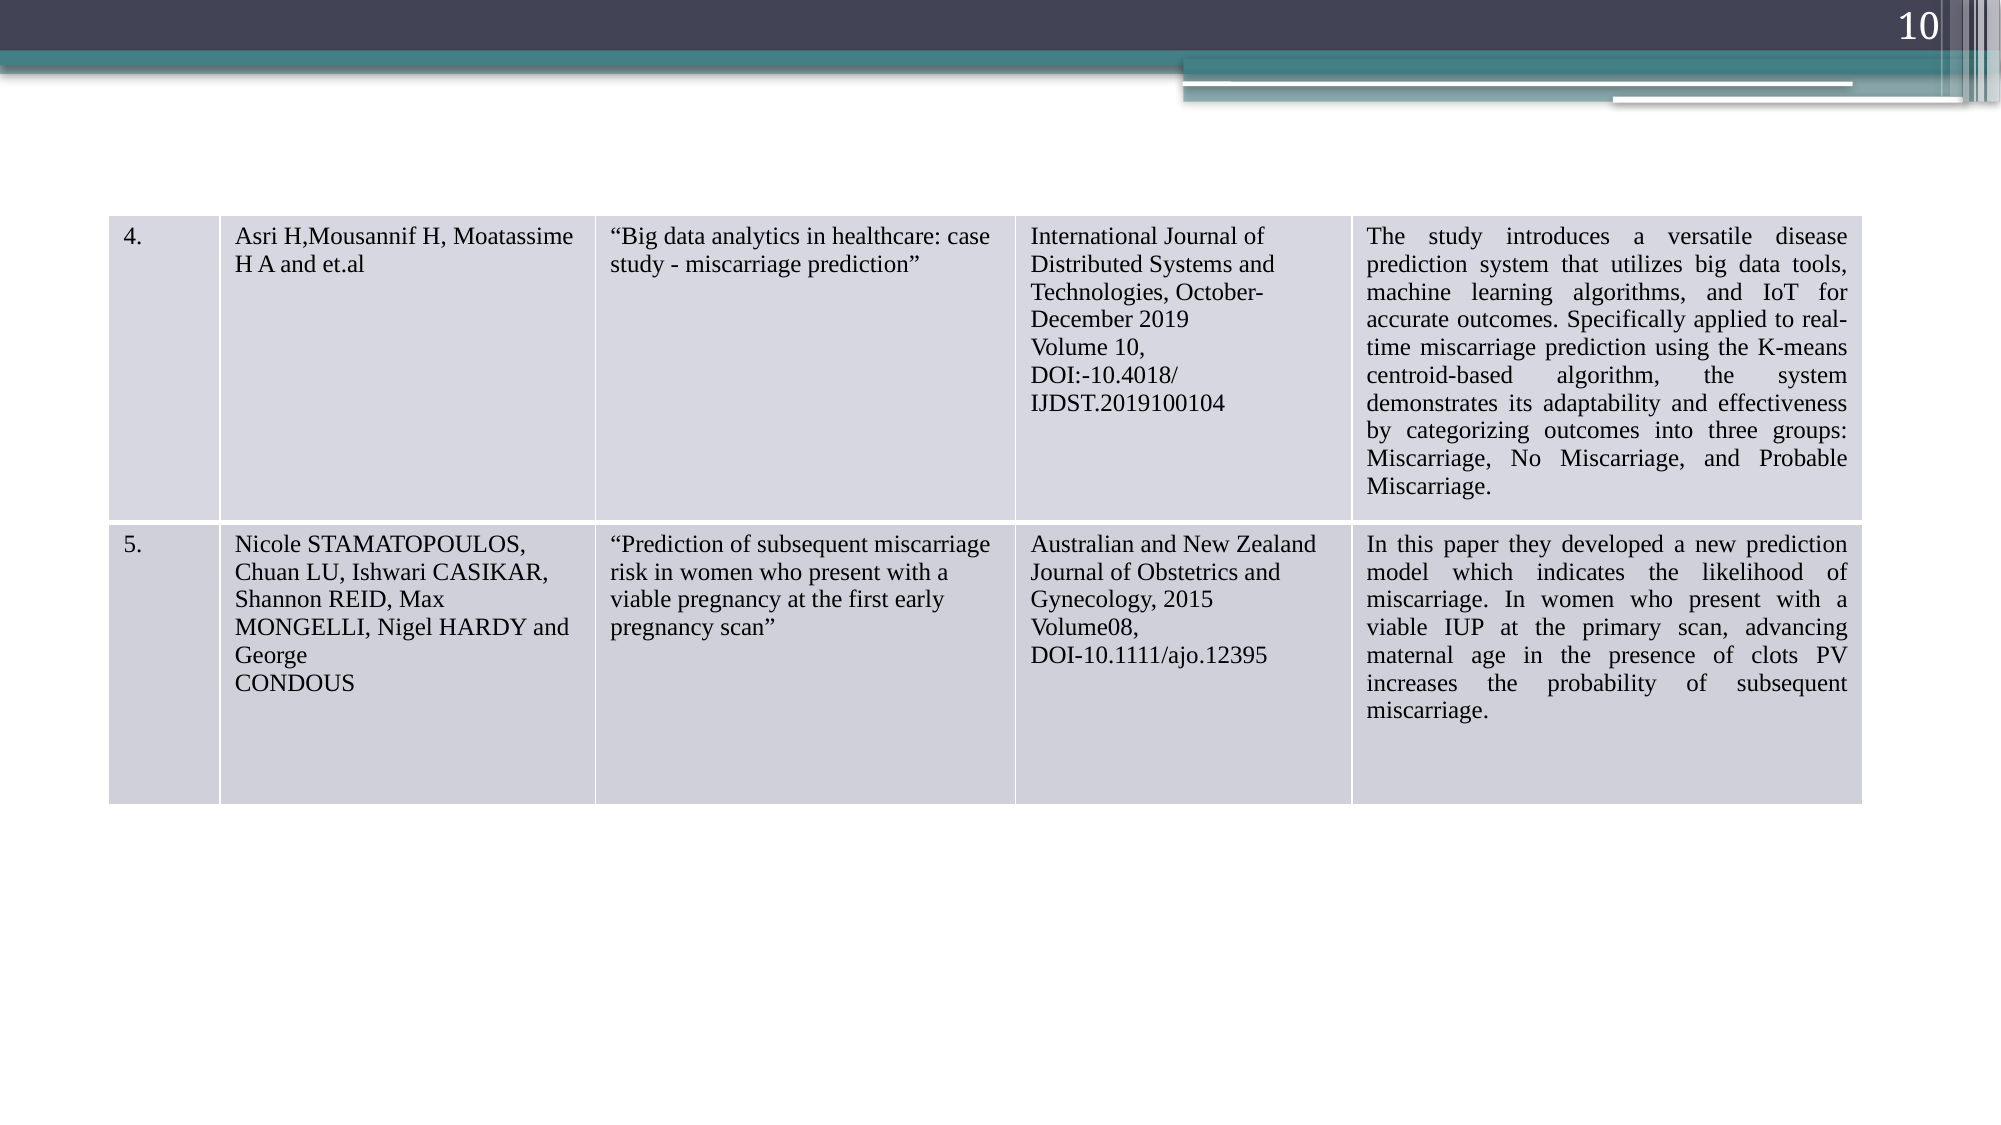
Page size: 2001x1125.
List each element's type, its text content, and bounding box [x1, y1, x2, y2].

table_cell “Prediction of subsequent miscarriage risk in women who present with a viable pregnancy at the first early pregnancy scan” [596, 525, 1015, 804]
slide_number 10 [1788, 0, 1955, 61]
table_header 4. [109, 216, 219, 520]
table_cell Australian and New Zealand Journal of Obstetrics and Gynecology, 2015 Volume08, DOI-10.1111/ajo.12395 [1016, 525, 1351, 804]
table_cell 5. [109, 525, 219, 804]
table_cell Nicole STAMATOPOULOS, Chuan LU, Ishwari CASIKAR, Shannon REID, Max MONGELLI, Nigel HARDY and George CONDOUS [221, 525, 595, 804]
table_header “Big data analytics in healthcare: case study - miscarriage prediction” [596, 216, 1015, 520]
table_cell In this paper they developed a new prediction model which indicates the likelihood of miscarriage. In women who present with a viable IUP at the primary scan, advancing maternal age in the presence of clots PV increases the probability of subsequent miscarriage. [1353, 525, 1862, 804]
table_header International Journal of Distributed Systems and Technologies, October-December 2019 Volume 10, DOI:-10.4018/IJDST.2019100104 [1016, 216, 1351, 520]
table_header The study introduces a versatile disease prediction system that utilizes big data tools, machine learning algorithms, and IoT for accurate outcomes. Specifically applied to real-time miscarriage prediction using the K-means centroid-based algorithm, the system demonstrates its adaptability and effectiveness by categorizing outcomes into three groups: Miscarriage, No Miscarriage, and Probable Miscarriage. [1353, 216, 1862, 520]
table_header Asri H,Mousannif H, Moatassime H A and et.al [221, 216, 595, 520]
